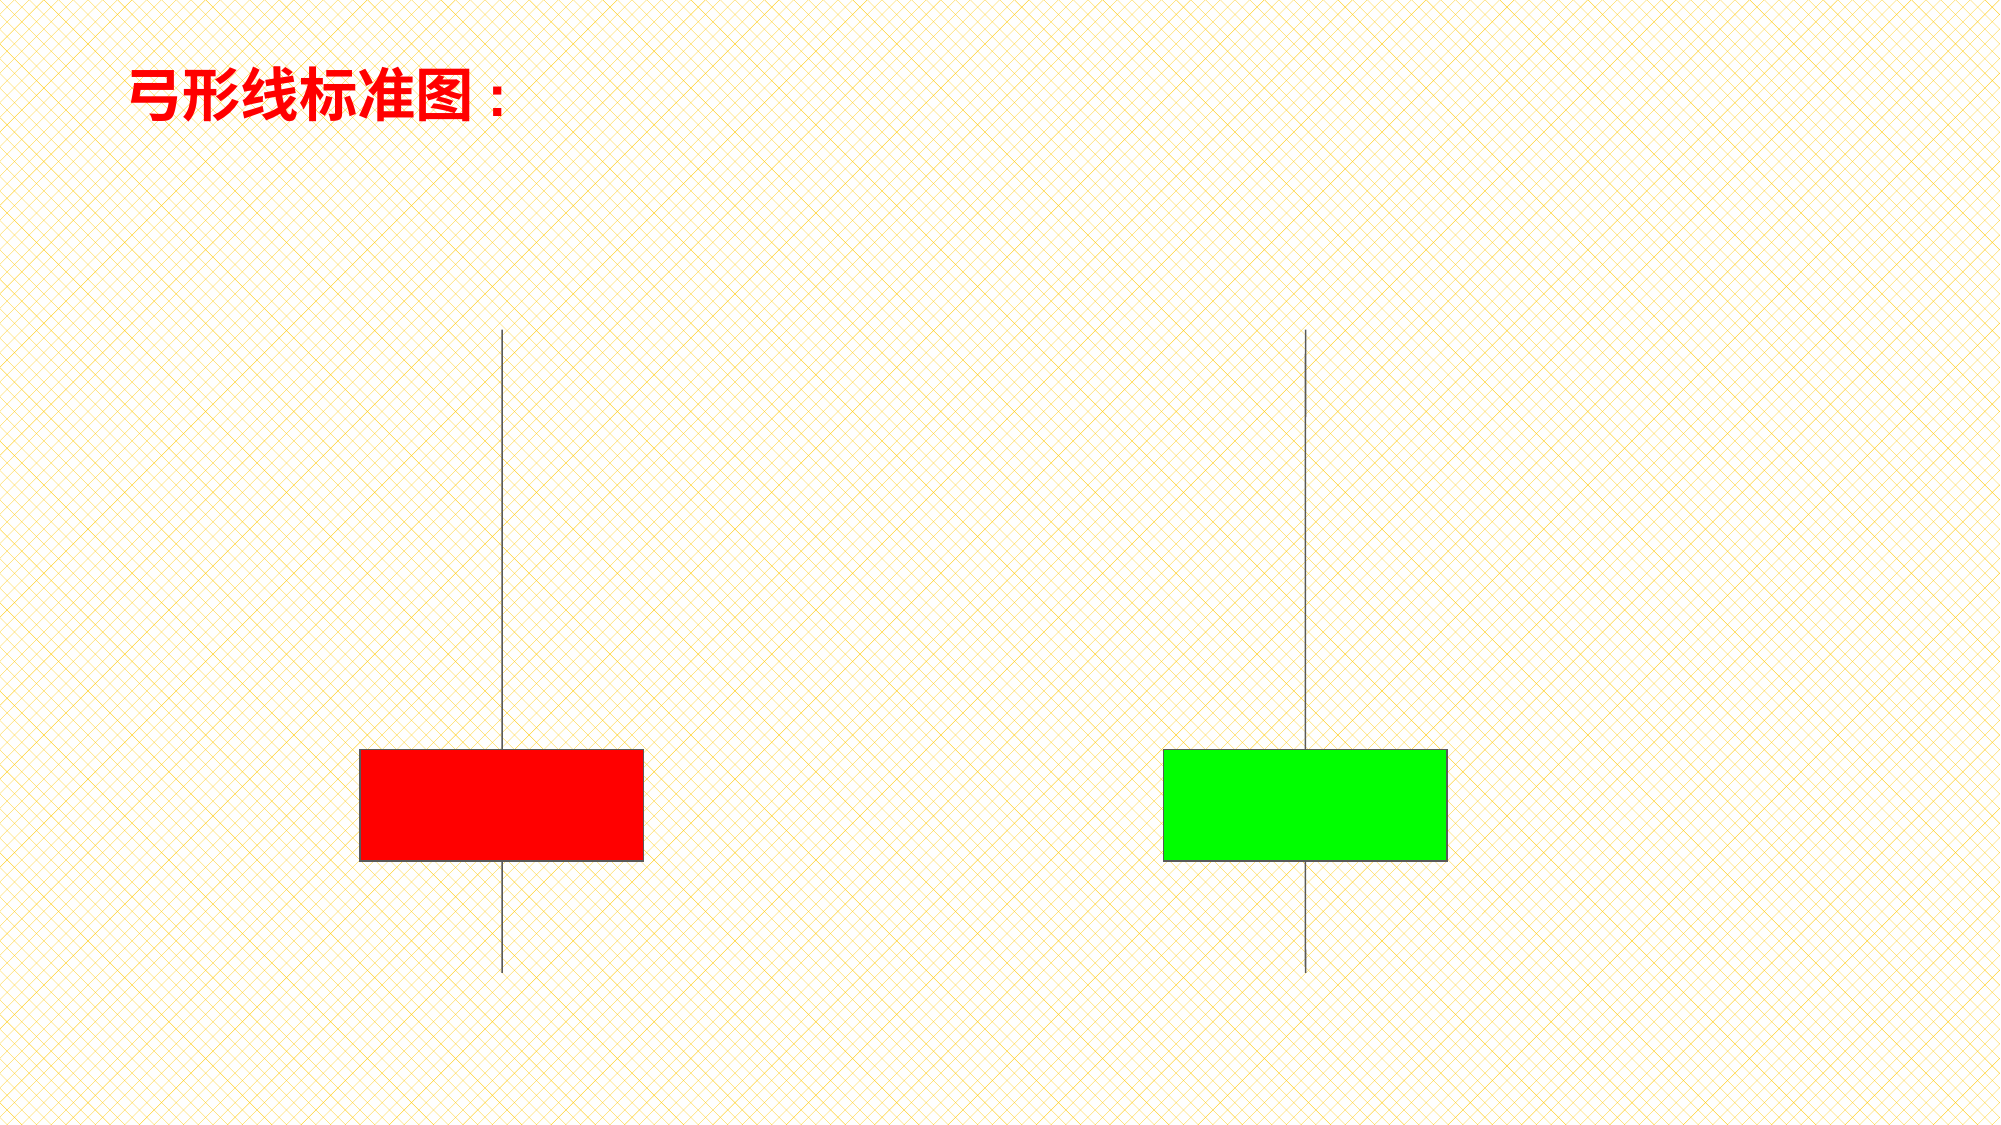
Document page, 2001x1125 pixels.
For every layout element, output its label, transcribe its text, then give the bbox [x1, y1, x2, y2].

text_box [1163, 749, 1448, 862]
text_box [360, 749, 644, 862]
text_box 弓形线标准图: [109, 51, 559, 136]
